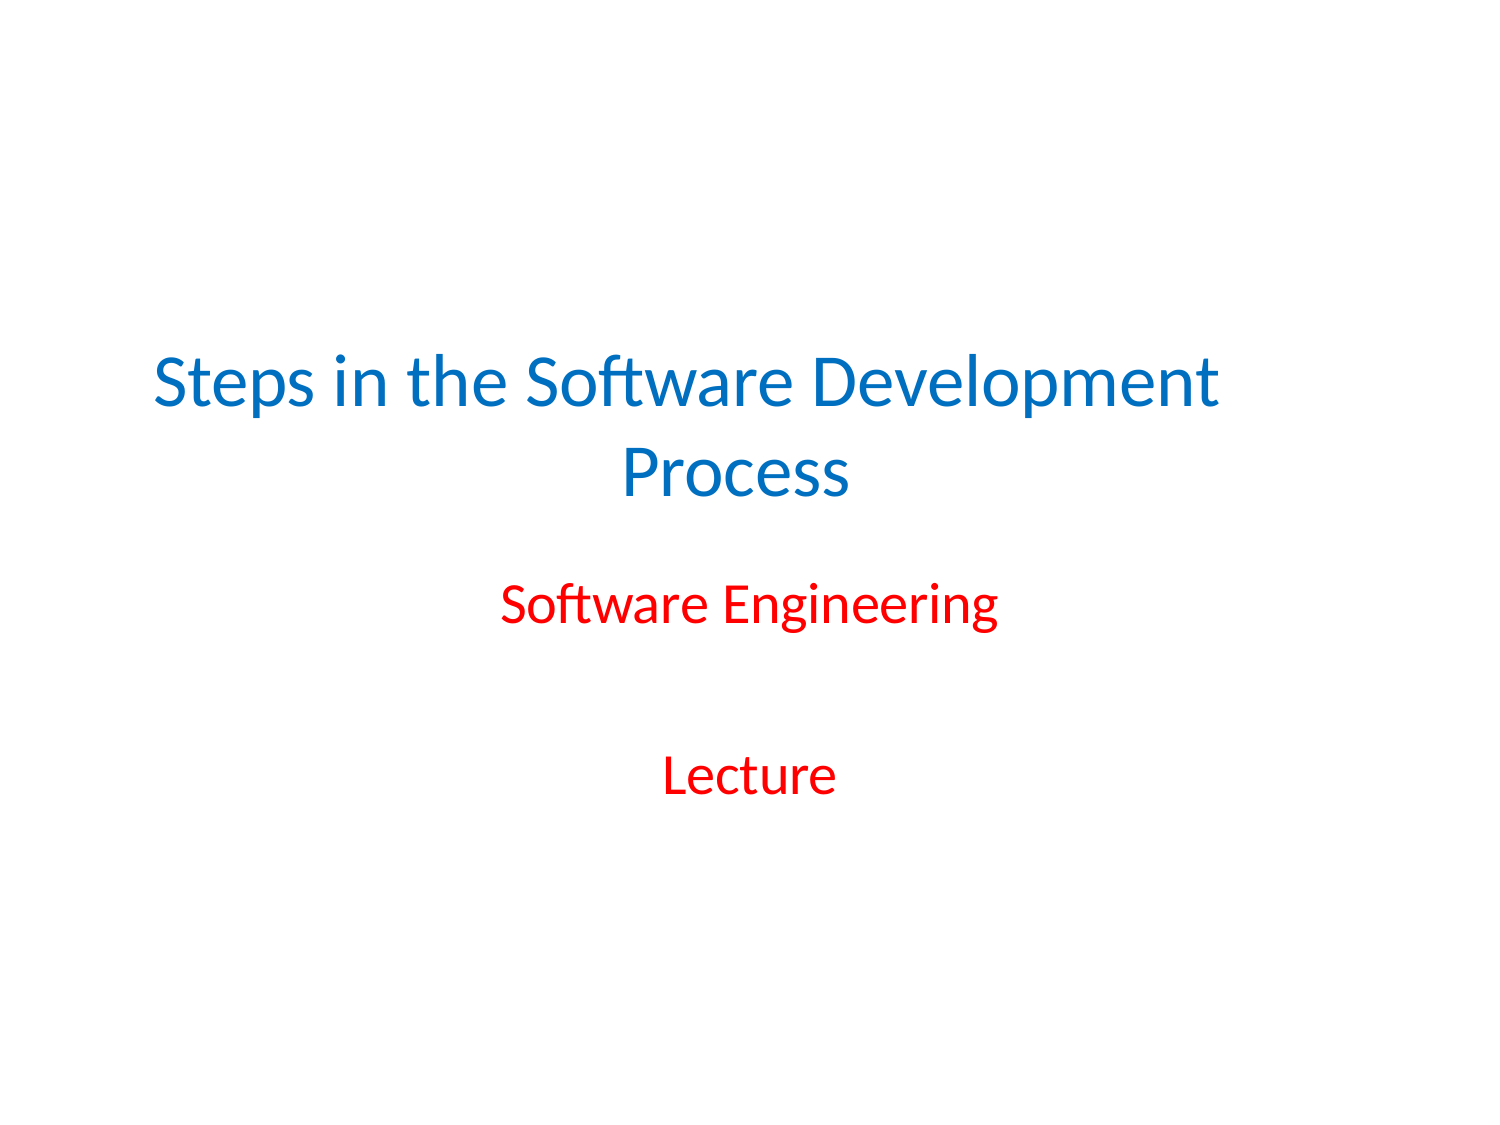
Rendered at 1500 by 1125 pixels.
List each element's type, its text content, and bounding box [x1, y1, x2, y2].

text_box Software Engineering Lecture [458, 563, 1041, 806]
title Steps in the Software Development Process [151, 329, 1388, 520]
